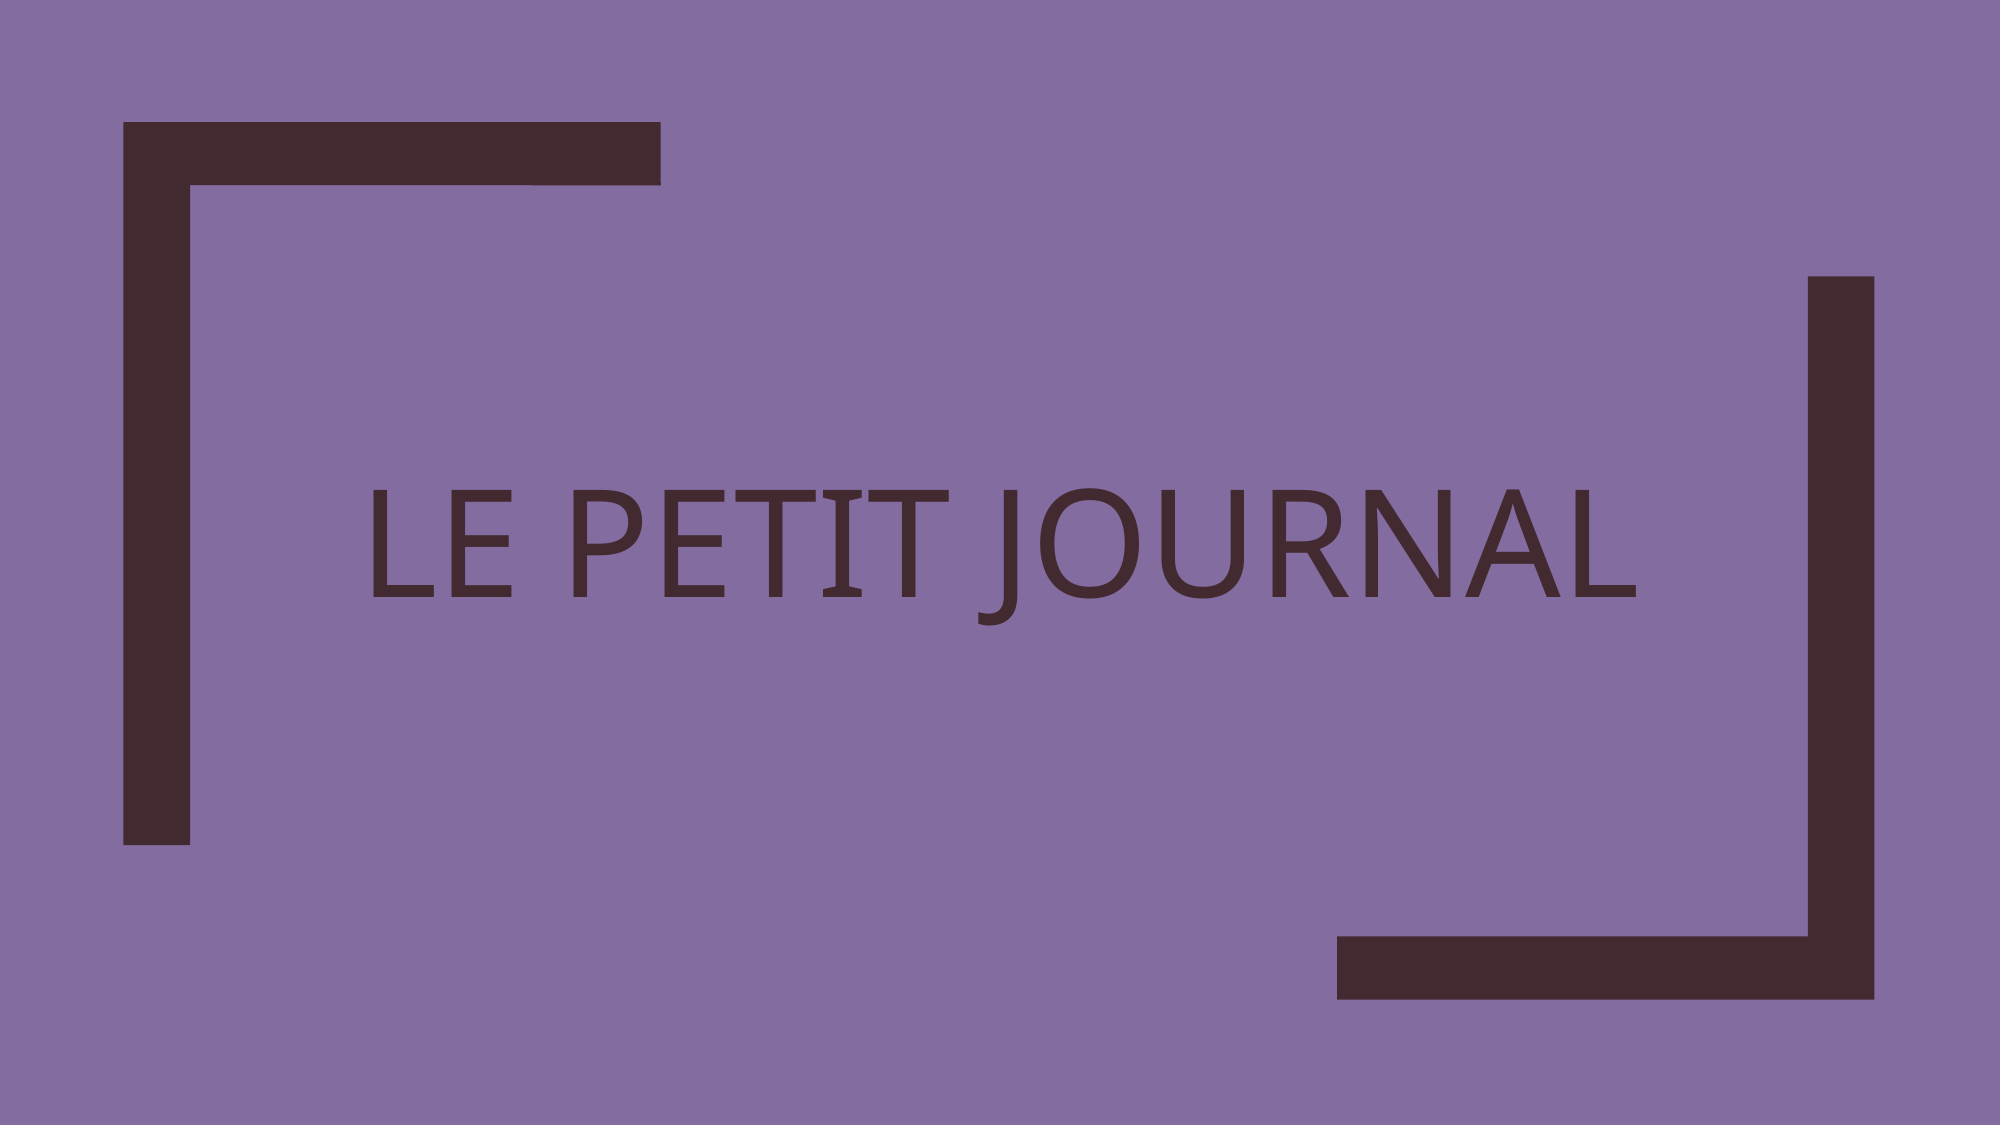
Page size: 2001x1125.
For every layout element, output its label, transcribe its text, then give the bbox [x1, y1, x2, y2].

title Le petit journal [314, 293, 1686, 638]
